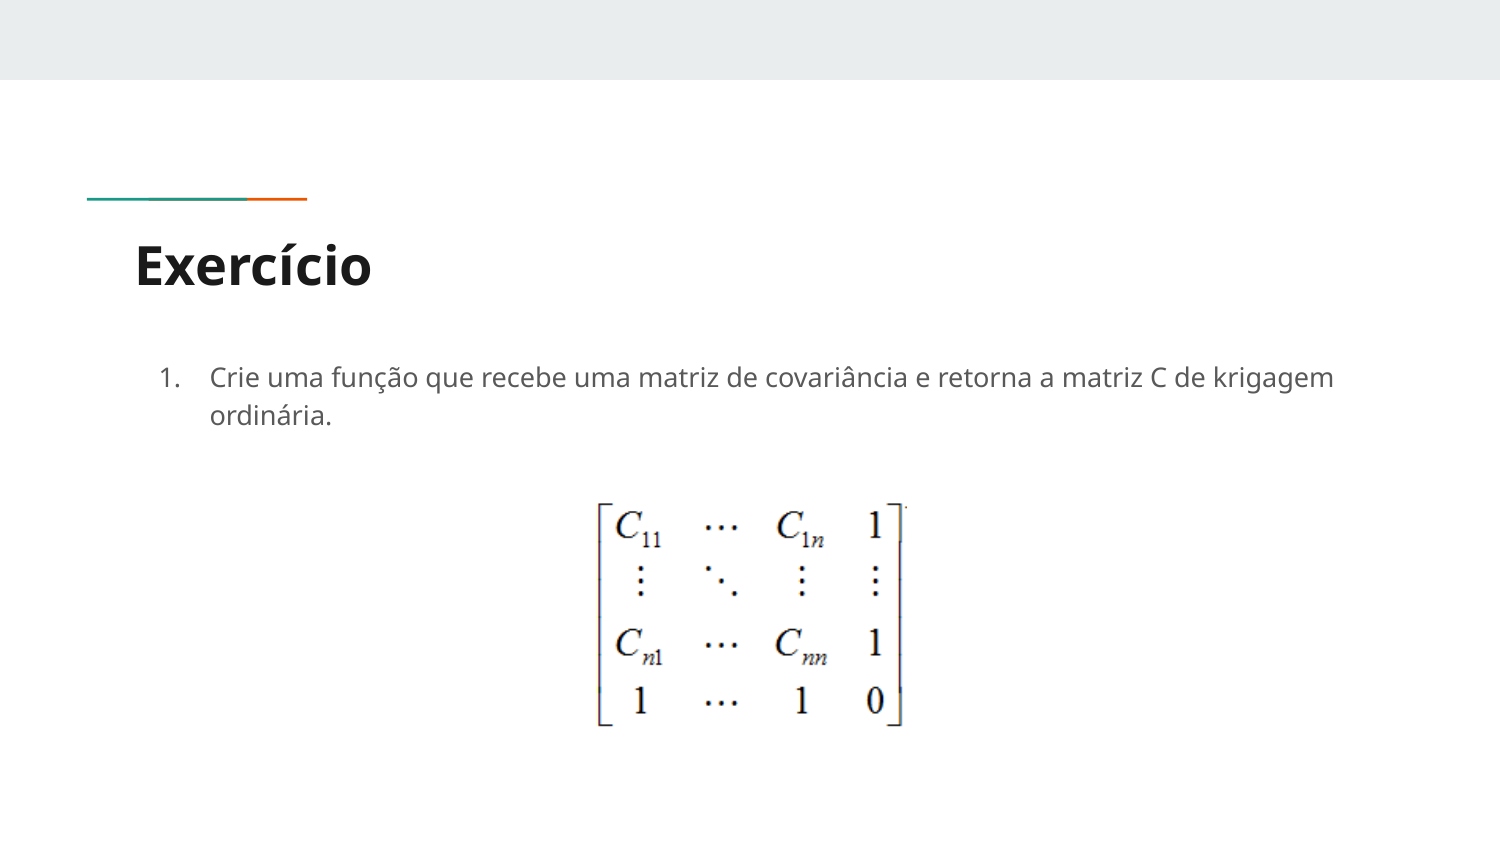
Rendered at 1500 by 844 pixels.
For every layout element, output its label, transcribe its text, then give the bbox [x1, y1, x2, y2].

list Crie uma função que recebe uma matriz de covariância e retorna a matriz C de krigagem ordinária. [119, 341, 1381, 712]
title Exercício [119, 216, 1381, 305]
picture [593, 499, 907, 731]
